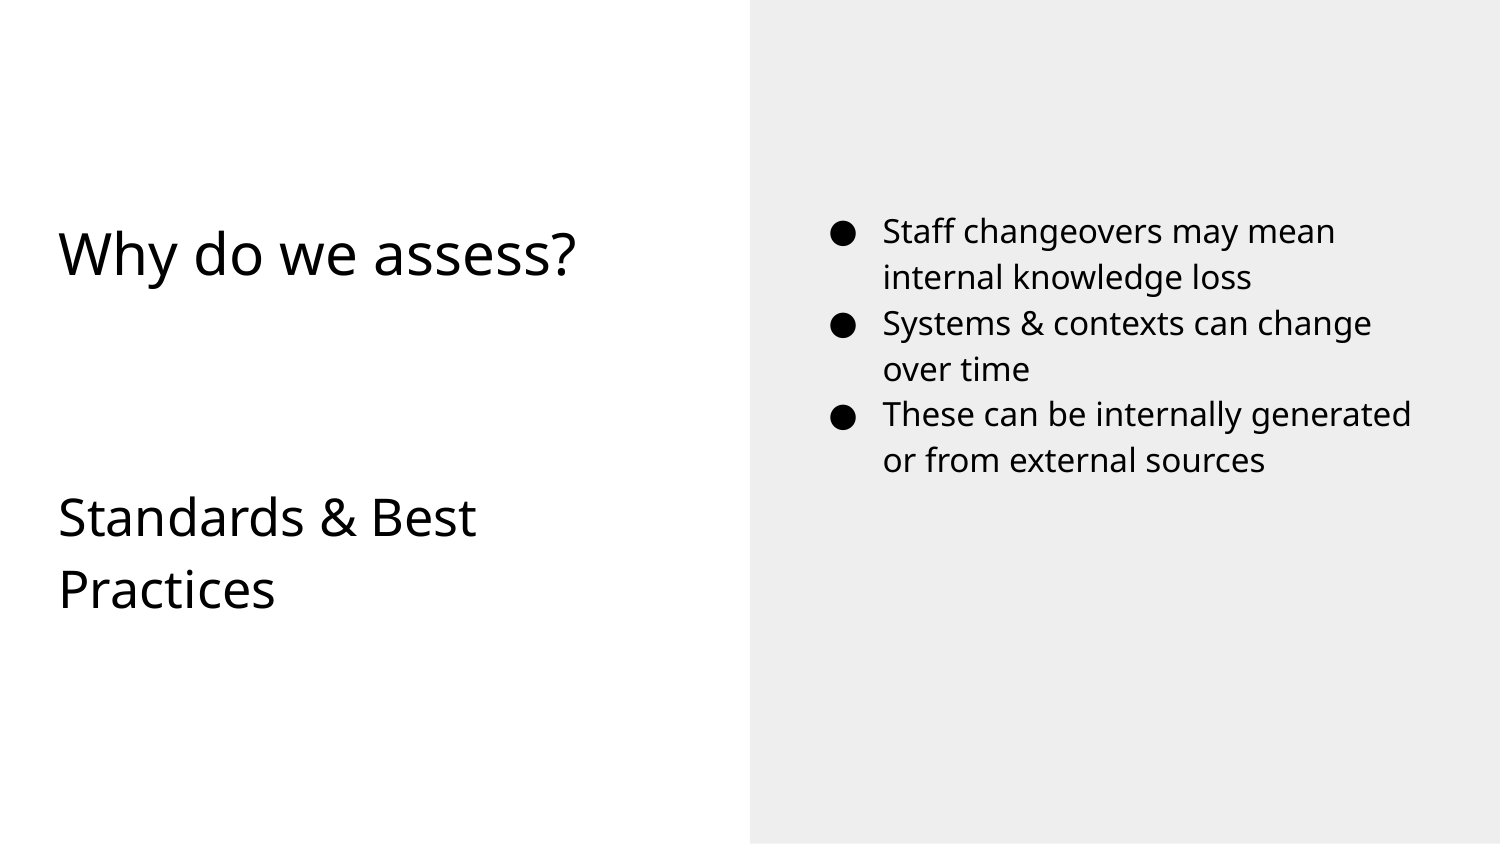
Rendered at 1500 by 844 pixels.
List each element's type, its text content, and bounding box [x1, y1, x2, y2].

title Why do we assess? [43, 202, 708, 446]
subtitle Standards & Best Practices [43, 459, 708, 663]
list Staff changeovers may mean internal knowledge loss Systems & contexts can change over time These can be internally generated or from external sources [792, 189, 1449, 750]
